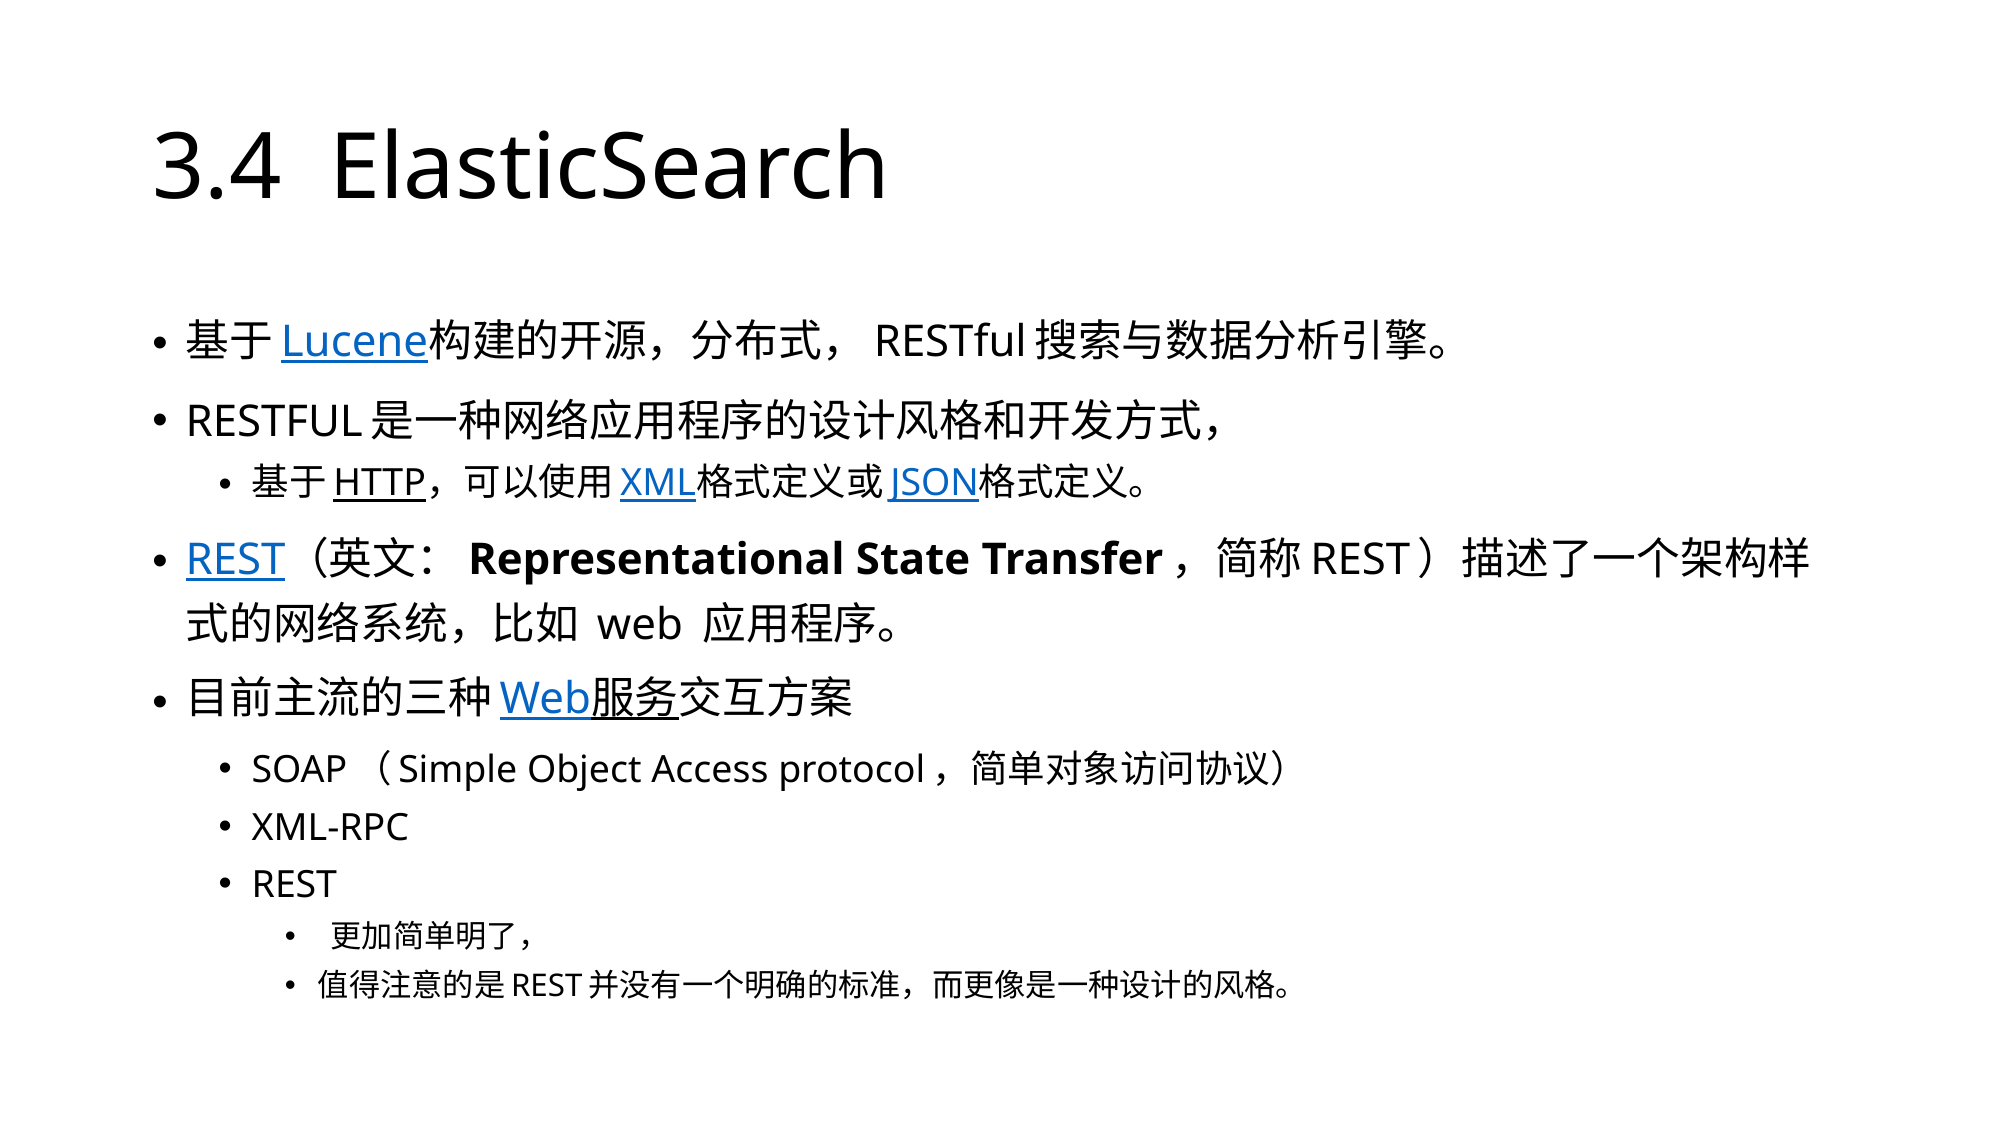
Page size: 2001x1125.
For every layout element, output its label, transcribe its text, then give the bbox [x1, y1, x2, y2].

list 基于Lucene构建的开源，分布式，RESTful搜索与数据分析引擎。 RESTFUL是一种网络应用程序的设计风格和开发方式， 基于HTTP，可以使用XML格式定义或JSON格式定义。 REST（英文：Representational State Transfer，简称REST）描述了一个架构样式的网络系统，比如 web 应用程序。 目前主流的三种Web服务交互方案 SOAP（Simple Object Access protocol，简单对象访问协议） XML-RPC REST 更加简单明了， 值得注意的是REST并没有一个明确的标准，而更像是一种设计的风格。 [137, 299, 1863, 1014]
title 3.4 ElasticSearch [137, 59, 1863, 278]
